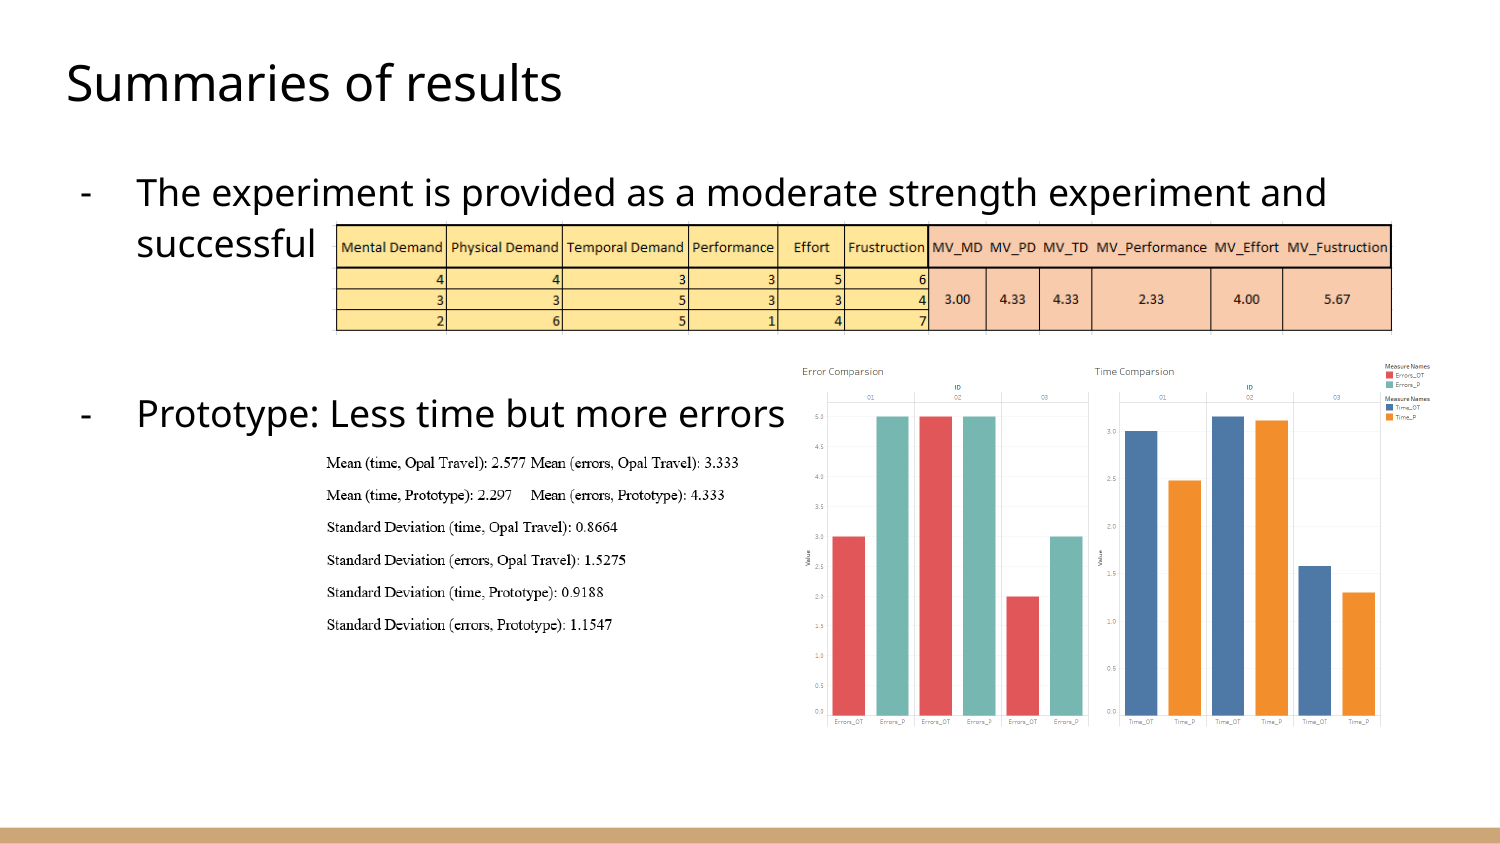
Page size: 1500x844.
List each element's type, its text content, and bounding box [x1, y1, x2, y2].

picture [323, 450, 746, 638]
picture [794, 355, 1465, 733]
list The experiment is provided as a moderate strength experiment and successful Prototype: Less time but more errors [46, 146, 1445, 697]
picture [332, 221, 1393, 335]
title Summaries of results [51, 51, 1449, 127]
